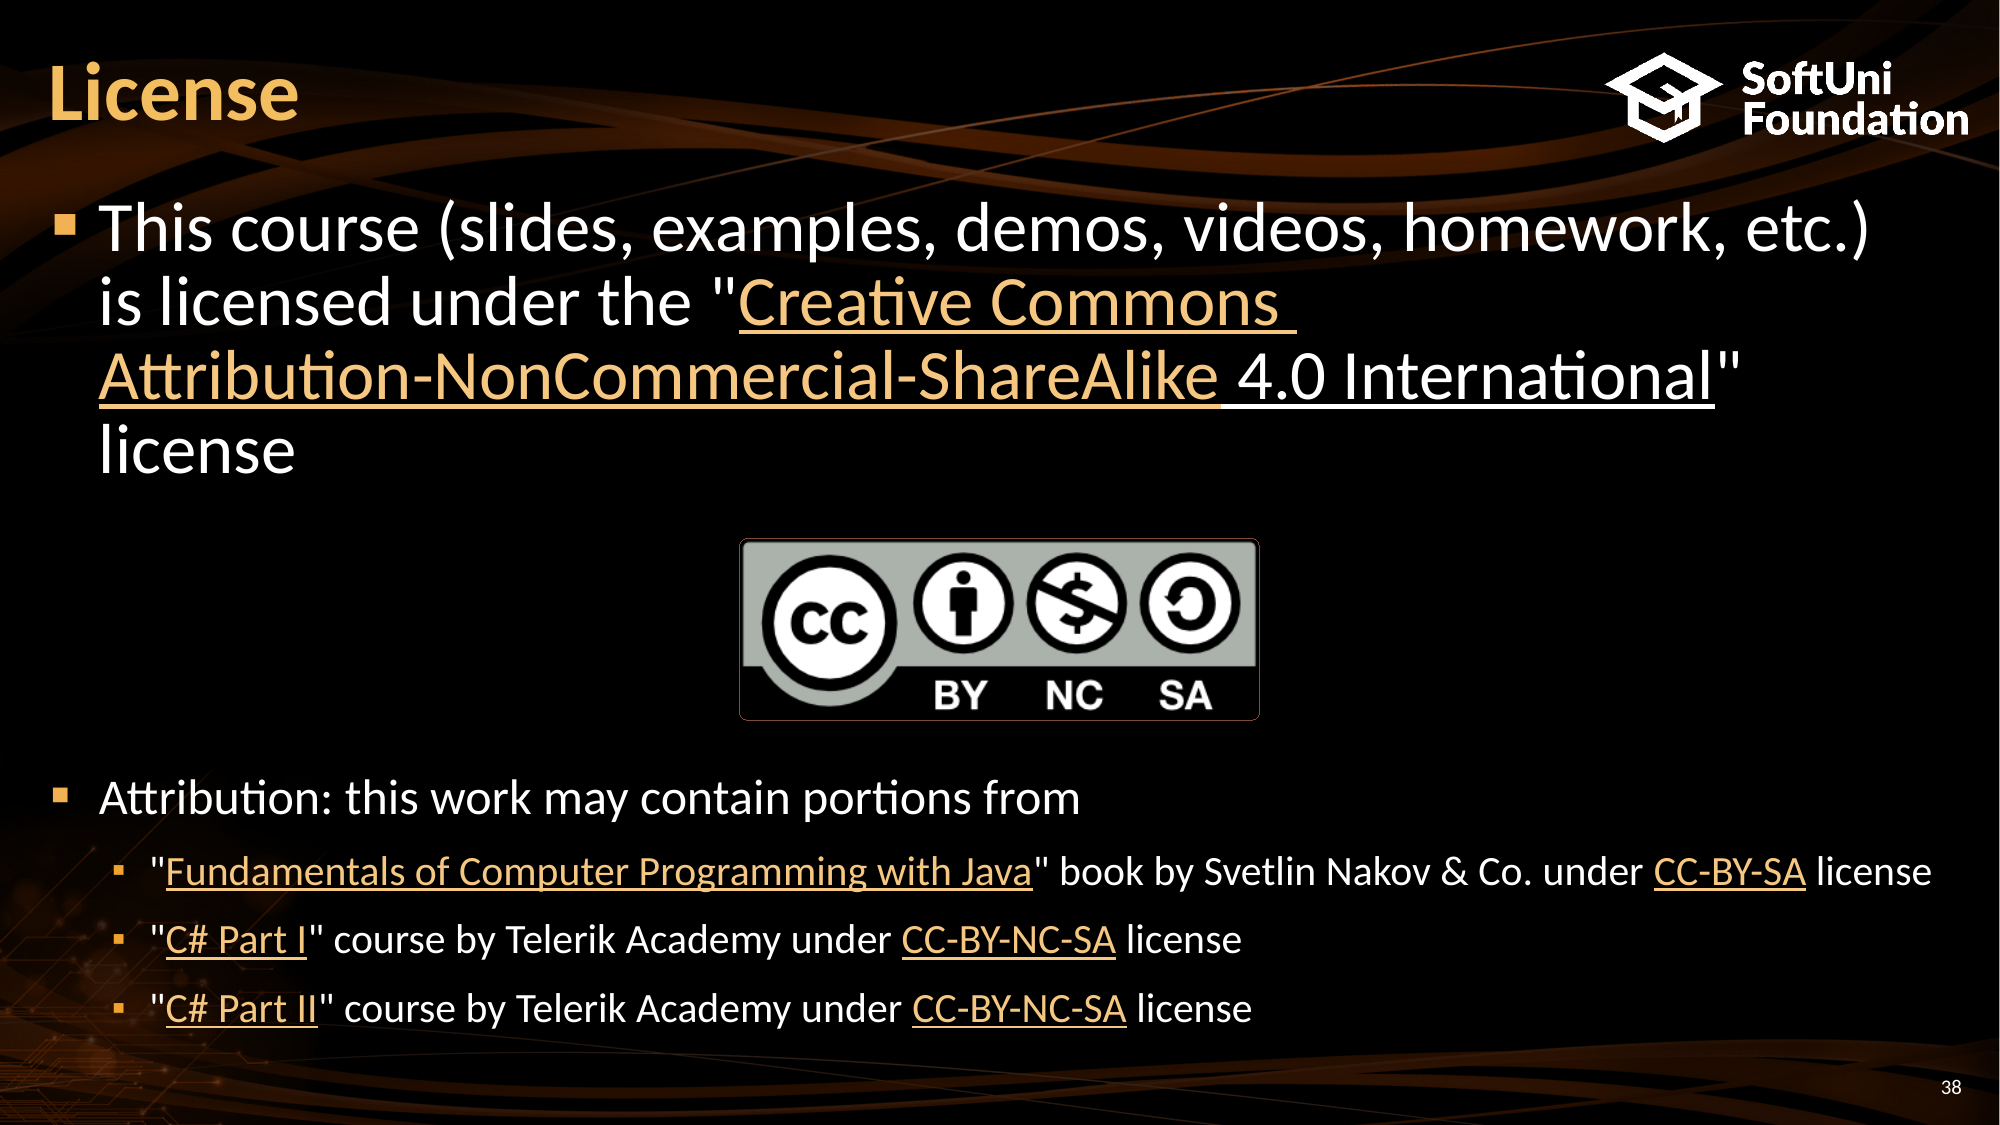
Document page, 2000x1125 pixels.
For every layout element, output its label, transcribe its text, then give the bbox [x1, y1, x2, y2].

list This course (slides, examples, demos, videos, homework, etc.) is licensed under the "Creative Commons Attribution-NonCommercial-ShareAlike 4.0 International" license Attribution: this work may contain portions from "Fundamentals of Computer Programming with Java" book by Svetlin Nakov & Co. under CC-BY-SA license "C# Part I" course by Telerik Academy under CC-BY-NC-SA license "C# Part II" course by Telerik Academy under CC-BY-NC-SA license [31, 188, 1968, 1103]
title License [30, 6, 1602, 189]
picture [0, 0, 2000, 1125]
slide_number 38 [1897, 1070, 1968, 1103]
